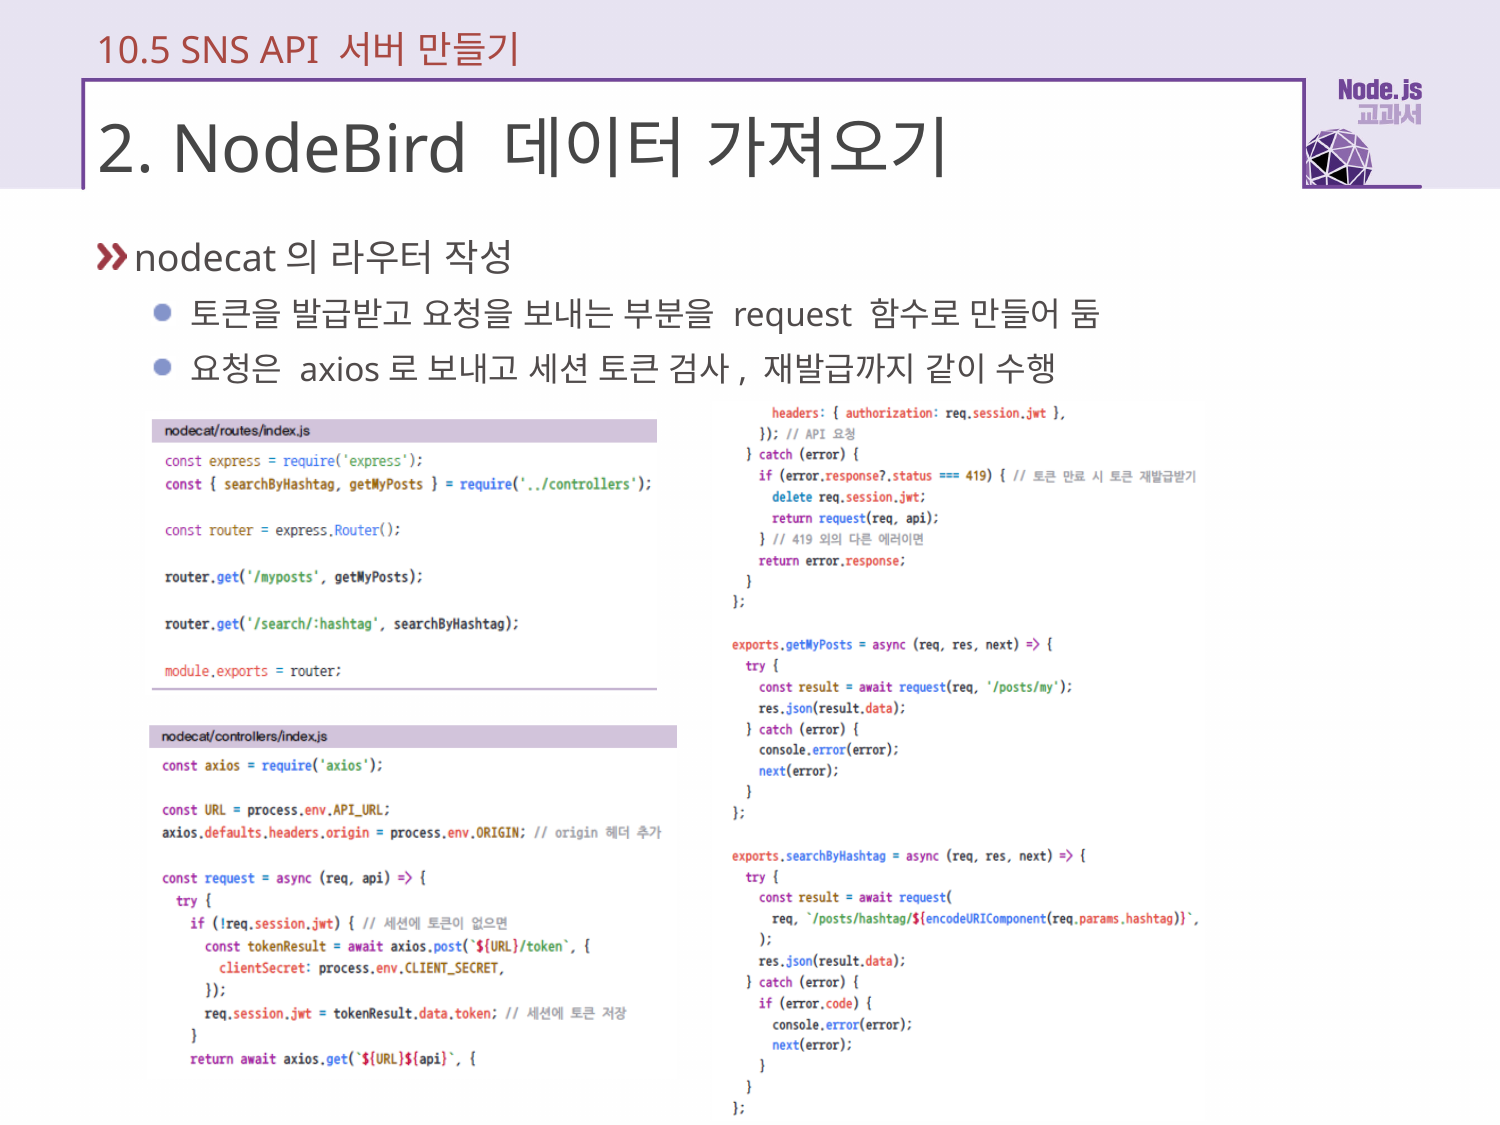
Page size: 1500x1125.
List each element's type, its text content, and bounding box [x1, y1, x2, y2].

picture [151, 301, 176, 326]
picture [0, 0, 1500, 1125]
picture [146, 723, 677, 1079]
title 2. NodeBird 데이터 가져오기 [82, 61, 1413, 193]
picture [151, 356, 176, 380]
list nodecat의 라우터 작성 토큰을 발급받고 요청을 보내는 부분을 request 함수로 만들어 둠 요청은 axios로 보내고 세션 토큰 검사, 재발급까지 같이 수행 [81, 222, 1431, 1125]
picture [711, 401, 1205, 1121]
text_box 10.5 SNS API 서버 만들기 [81, 14, 807, 62]
picture [96, 243, 127, 270]
picture [144, 411, 657, 695]
